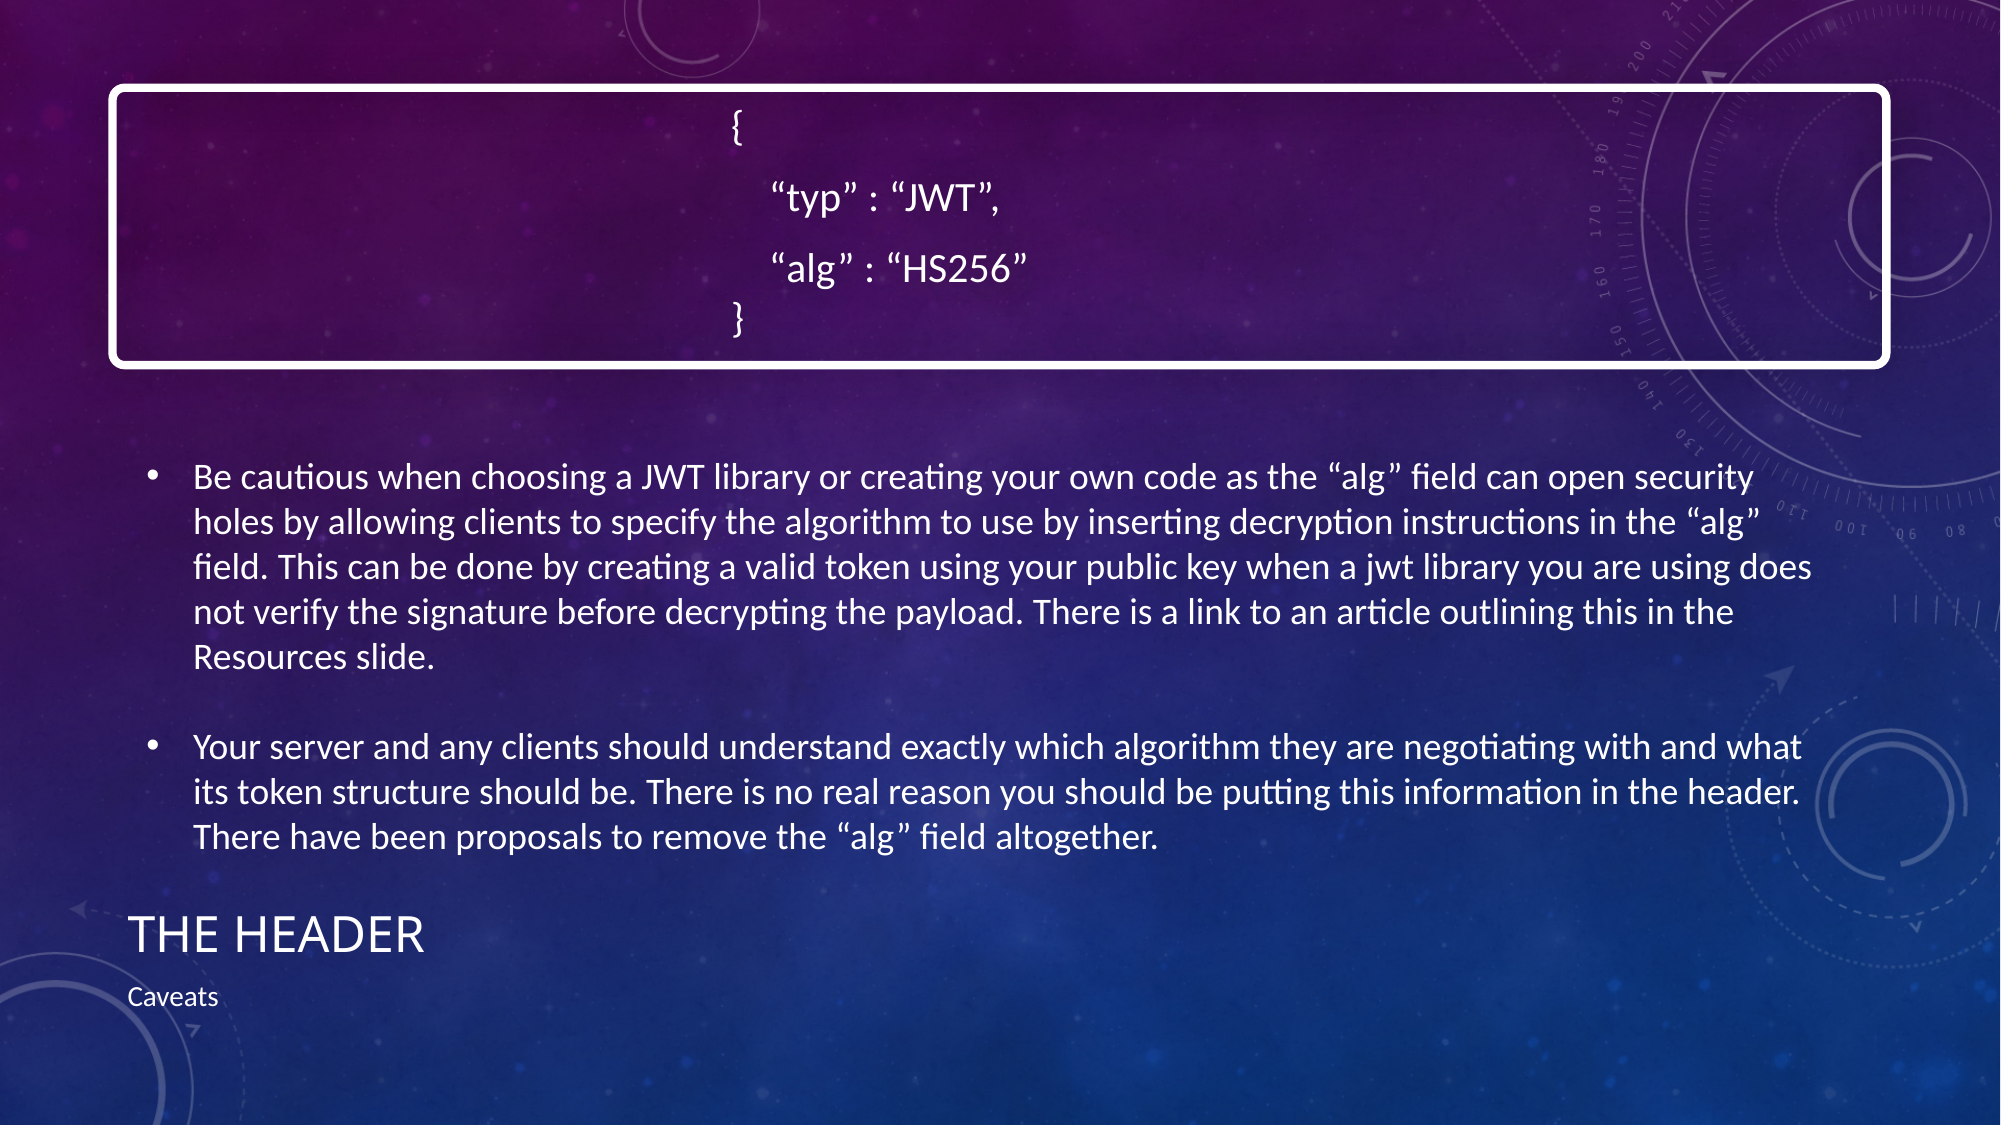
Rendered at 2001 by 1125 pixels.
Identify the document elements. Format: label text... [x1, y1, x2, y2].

text_box Be cautious when choosing a JWT library or creating your own code as the “alg” field can open security holes by allowing clients to specify the algorithm to use by inserting decryption instructions in the “alg” field. This can be done by creating a valid token using your public key when a jwt library you are using does not verify the signature before decrypting the payload. There is a link to an article outlining this in the Resources slide. Your server and any clients should understand exactly which algorithm they are negotiating with and what its token structure should be. There is no real reason you should be putting this information in the header. There have been proposals to remove the “alg” field altogether. [131, 444, 1858, 864]
text_box { “typ” : “JWT”, “alg” : “HS256” } [112, 87, 1887, 366]
picture [0, 0, 2001, 1125]
title The header [112, 876, 1775, 969]
list Caveats [112, 969, 1775, 1051]
